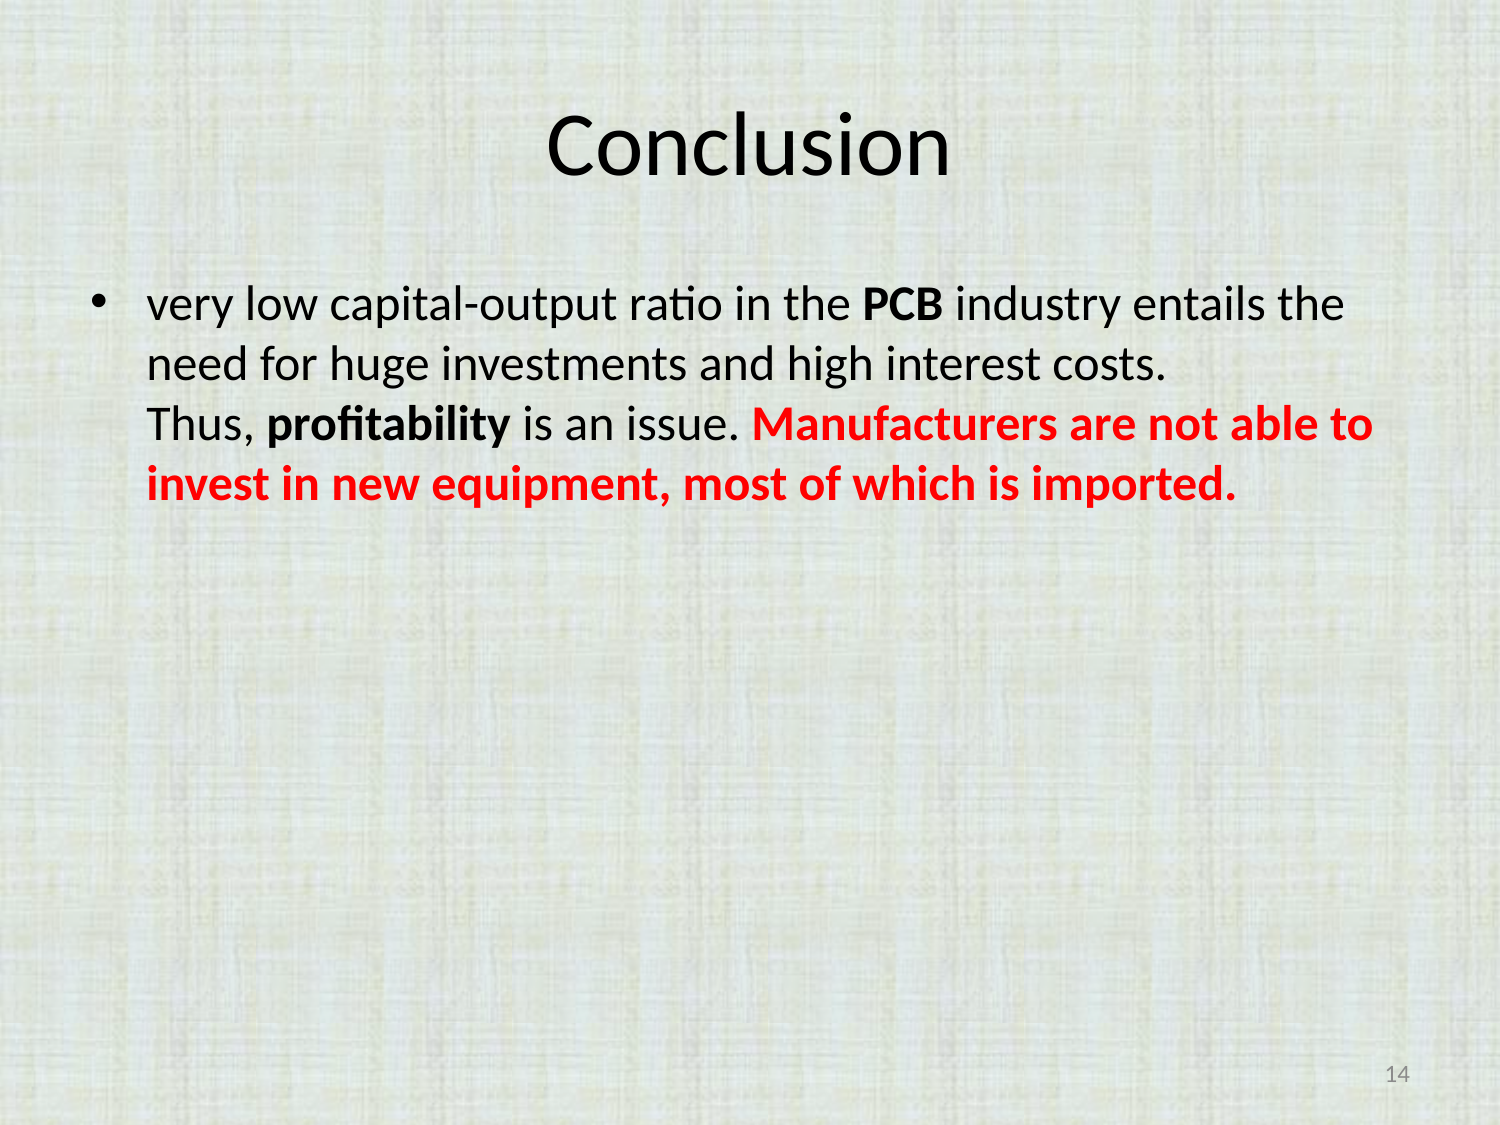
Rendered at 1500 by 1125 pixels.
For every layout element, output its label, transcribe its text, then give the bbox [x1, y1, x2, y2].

list very low capital-output ratio in the PCB industry entails the need for huge investments and high interest costs. Thus, profitability is an issue. Manufacturers are not able to invest in new equipment, most of which is imported. [75, 262, 1425, 1005]
title Conclusion [75, 45, 1425, 233]
slide_number 14 [1074, 1042, 1425, 1103]
